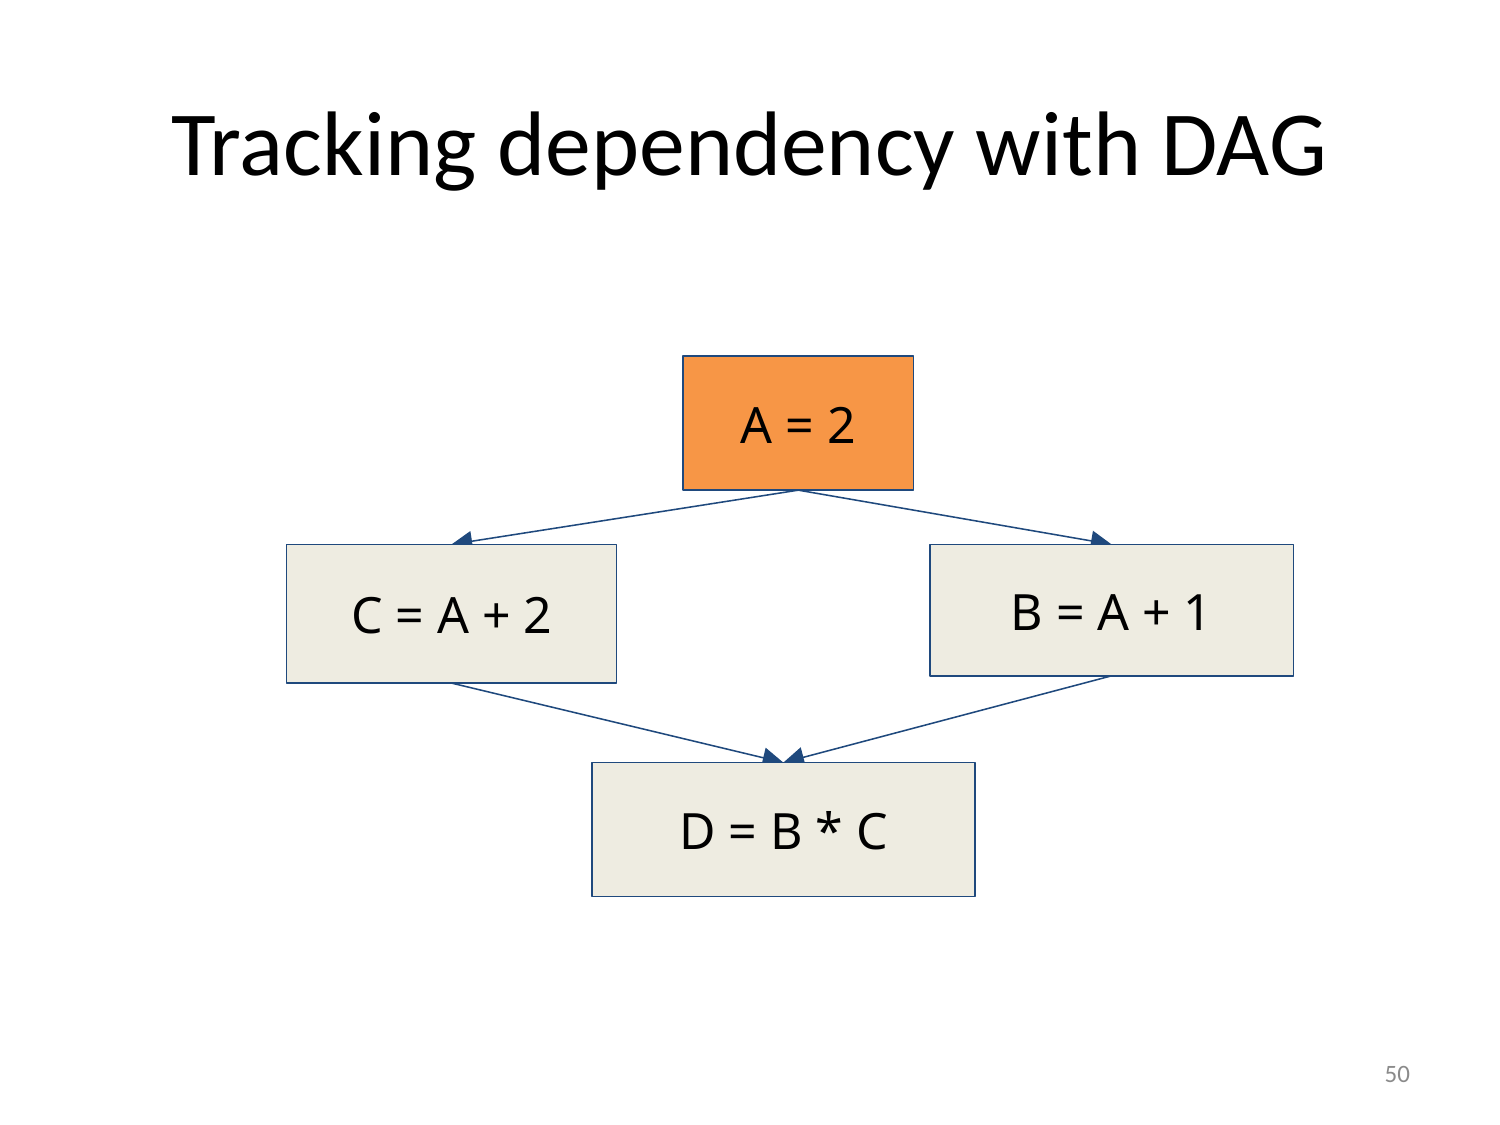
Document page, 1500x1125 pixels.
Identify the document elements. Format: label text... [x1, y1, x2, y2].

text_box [451, 682, 784, 763]
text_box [783, 675, 1112, 763]
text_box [451, 489, 799, 545]
slide_number 50 [1074, 1042, 1425, 1103]
title Tracking dependency with DAG [75, 45, 1425, 233]
text_box D = B * C [591, 771, 975, 897]
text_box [799, 489, 1112, 545]
text_box B = A + 1 [929, 544, 1294, 676]
text_box C = A + 2 [286, 544, 617, 684]
text_box A = 2 [682, 356, 914, 488]
